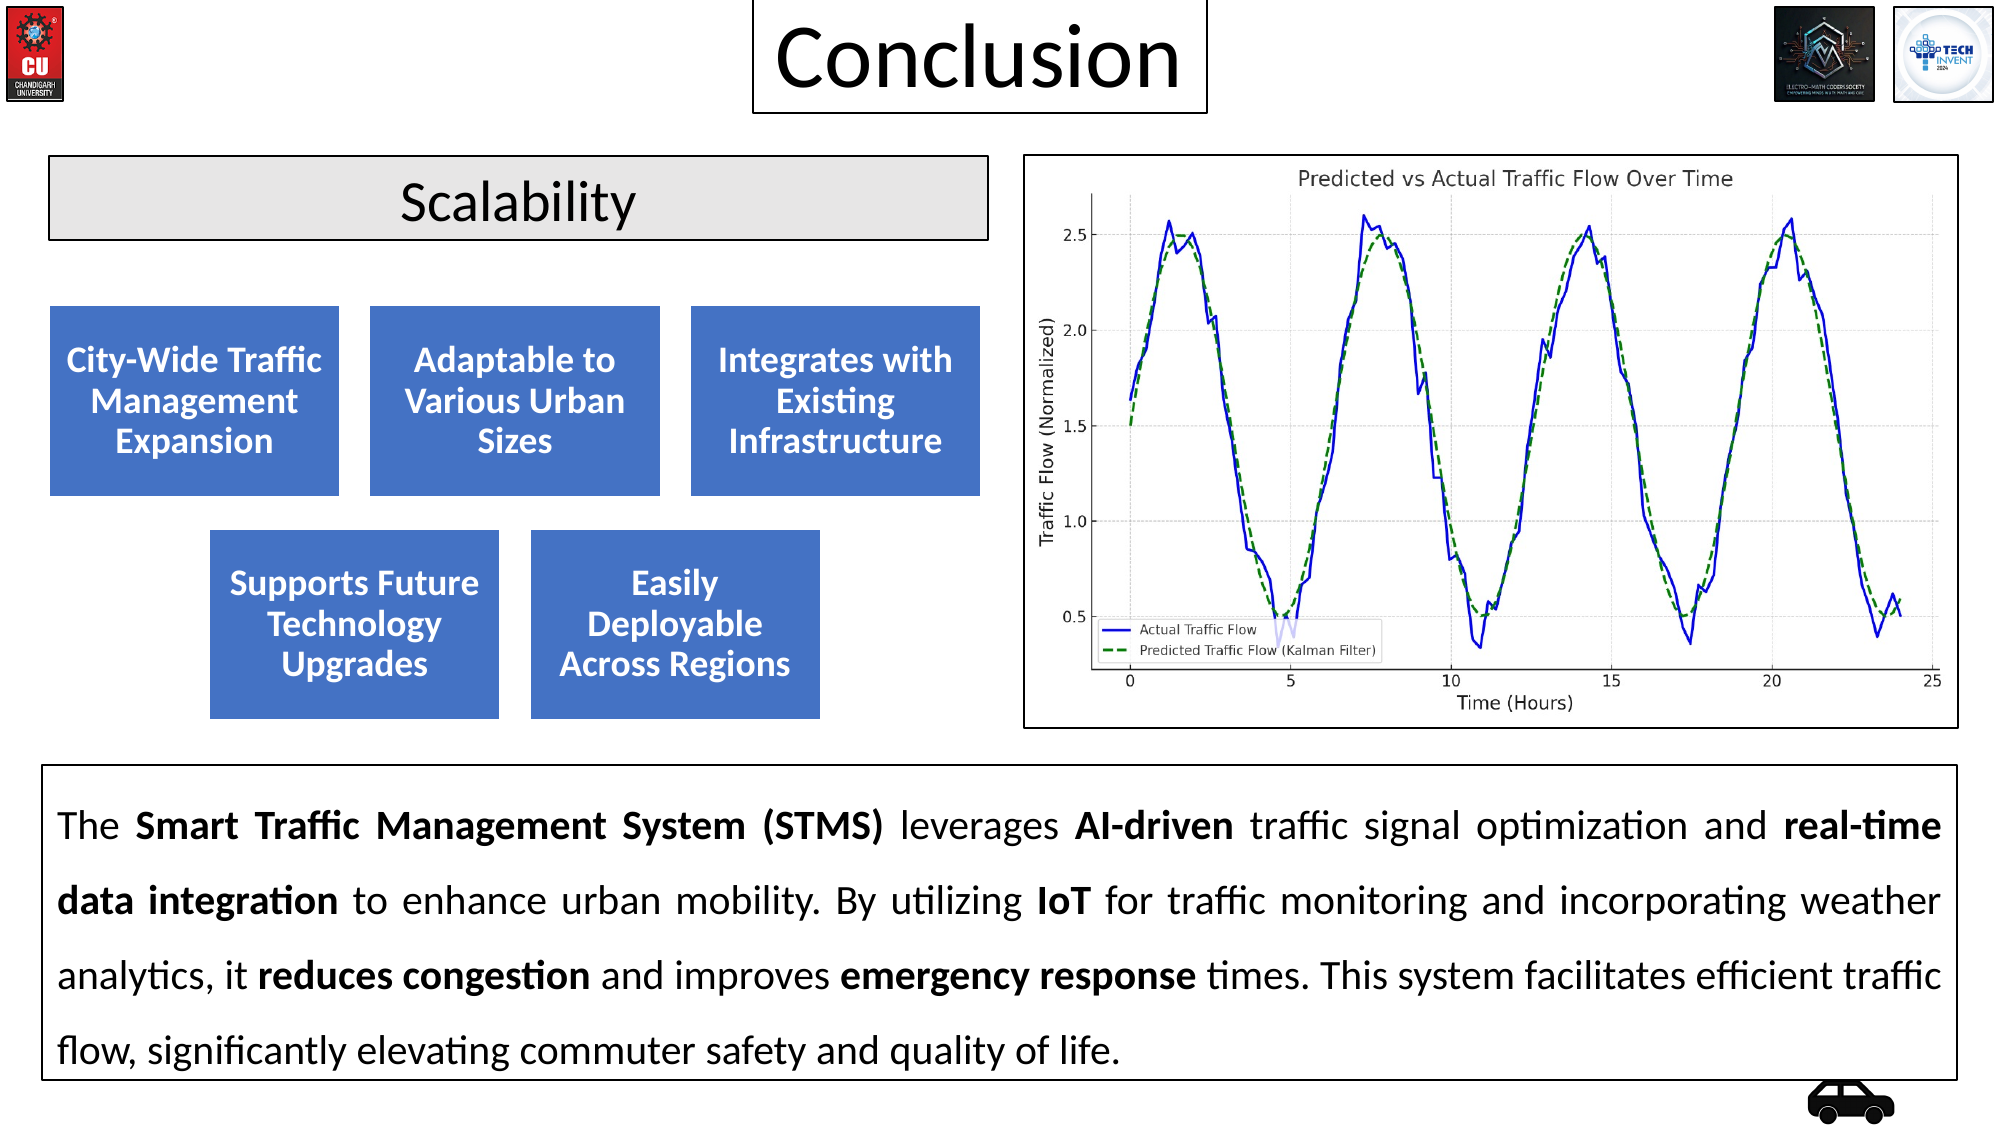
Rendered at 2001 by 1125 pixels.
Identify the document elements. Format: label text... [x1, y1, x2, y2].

picture [1805, 1056, 1897, 1125]
text_box The Smart Traffic Management System (STMS) leverages AI-driven traffic signal optimization and real-time data integration to enhance urban mobility. By utilizing IoT for traffic monitoring and incorporating weather analytics, it reduces congestion and improves emergency response times. This system facilitates efficient traffic flow, significantly elevating commuter safety and quality of life. [42, 765, 1957, 1081]
picture [1775, 8, 1874, 101]
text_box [48, 155, 989, 727]
picture [1025, 155, 1957, 727]
picture [1894, 7, 1992, 101]
text_box Conclusion [752, 0, 1207, 114]
picture [7, 8, 63, 101]
